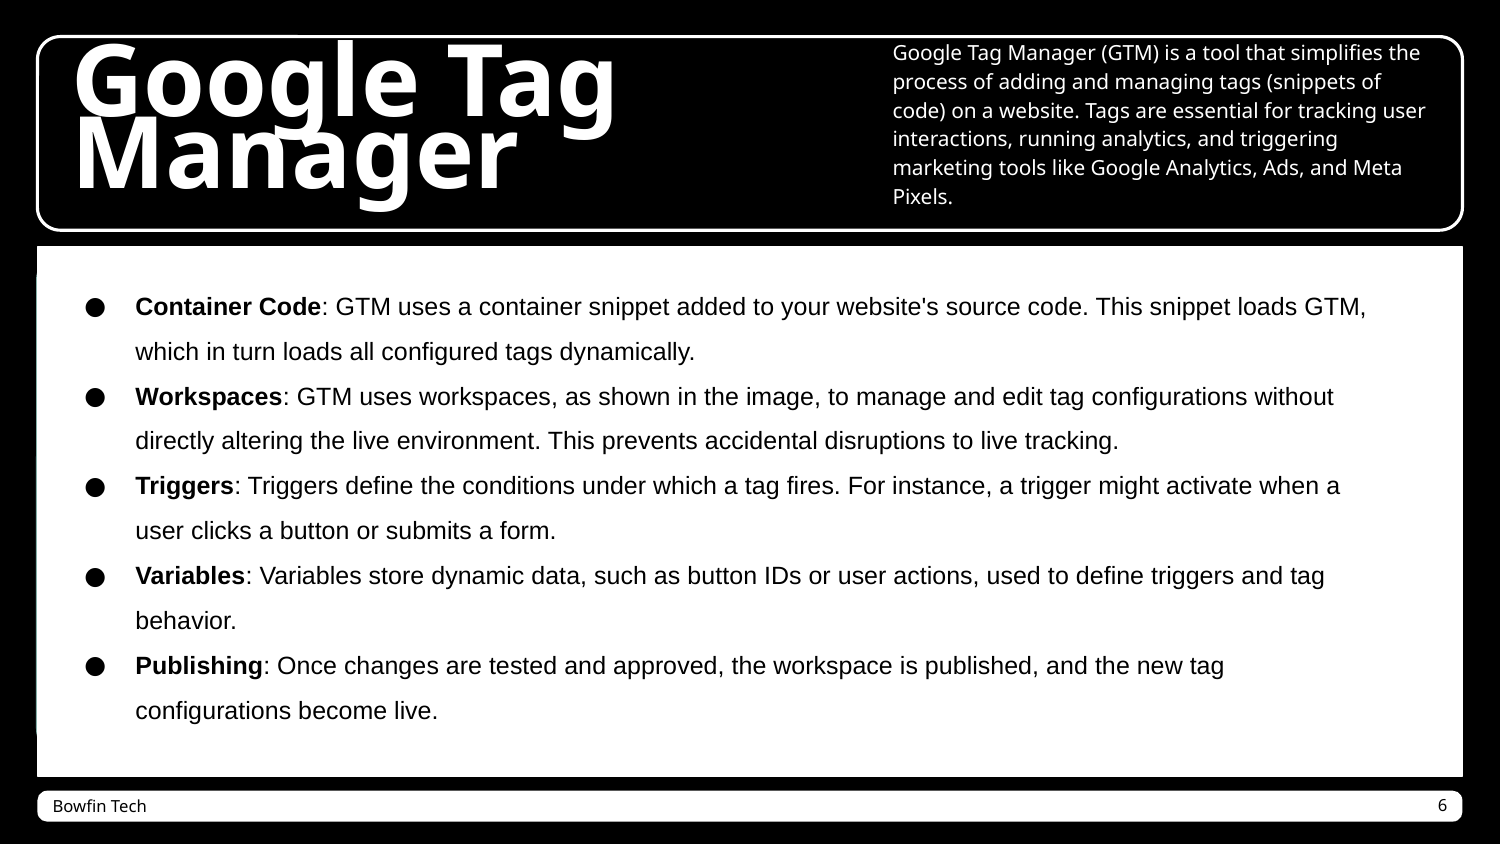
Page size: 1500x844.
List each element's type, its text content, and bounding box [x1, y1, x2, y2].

text_box [37, 246, 1463, 776]
list Container Code: GTM uses a container snippet added to your website's source code. This snippet loads GTM, which in turn loads all configured tags dynamically. Workspaces: GTM uses workspaces, as shown in the image, to manage and edit tag configurations without directly altering the live environment. This prevents accidental disruptions to live tracking. Triggers: Triggers define the conditions under which a tag fires. For instance, a trigger might activate when a user clicks a button or submits a form. Variables: Variables store dynamic data, such as button IDs or user actions, used to define triggers and tag behavior. Publishing: Once changes are tested and approved, the workspace is published, and the new tag configurations become live. [45, 260, 1404, 763]
subtitle Bowfin Tech [37, 790, 643, 822]
title Google Tag Manager [56, 44, 761, 184]
list Google Tag Manager (GTM) is a tool that simplifies the process of adding and managing tags (snippets of code) on a website. Tags are essential for tracking user interactions, running analytics, and triggering marketing tools like Google Analytics, Ads, and Meta Pixels. [877, 21, 1445, 144]
